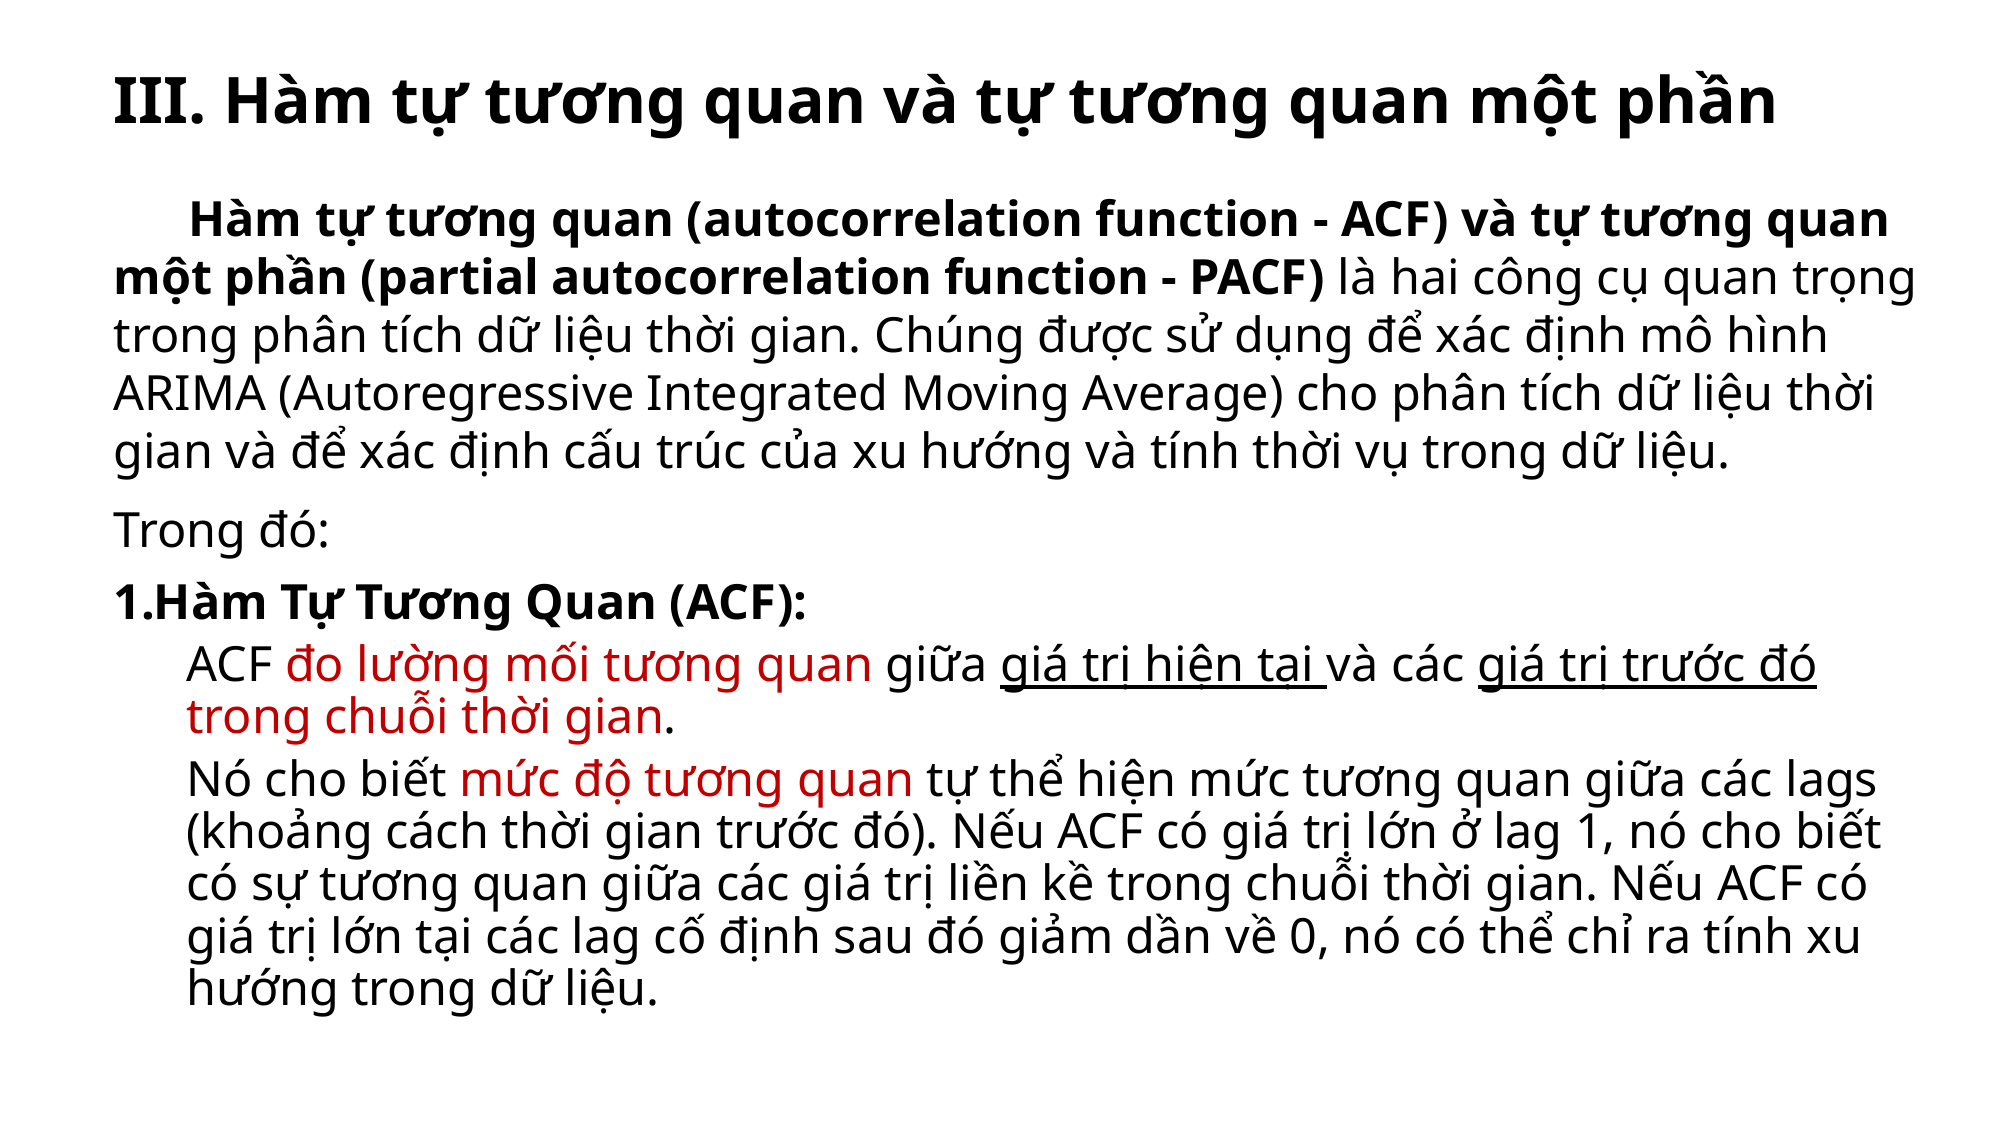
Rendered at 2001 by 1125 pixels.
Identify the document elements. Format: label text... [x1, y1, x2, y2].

title III. Hàm tự tương quan và tự tương quan một phần [98, 37, 1824, 180]
list Hàm tự tương quan (autocorrelation function - ACF) và tự tương quan một phần (partial autocorrelation function - PACF) là hai công cụ quan trọng trong phân tích dữ liệu thời gian. Chúng được sử dụng để xác định mô hình ARIMA (Autoregressive Integrated Moving Average) cho phân tích dữ liệu thời gian và để xác định cấu trúc của xu hướng và tính thời vụ trong dữ liệu. Trong đó: Hàm Tự Tương Quan (ACF): ACF đo lường mối tương quan giữa giá trị hiện tại và các giá trị trước đó trong chuỗi thời gian. Nó cho biết mức độ tương quan tự thể hiện mức tương quan giữa các lags (khoảng cách thời gian trước đó). Nếu ACF có giá trị lớn ở lag 1, nó cho biết có sự tương quan giữa các giá trị liền kề trong chuỗi thời gian. Nếu ACF có giá trị lớn tại các lag cố định sau đó giảm dần về 0, nó có thể chỉ ra tính xu hướng trong dữ liệu. [98, 180, 1945, 1039]
